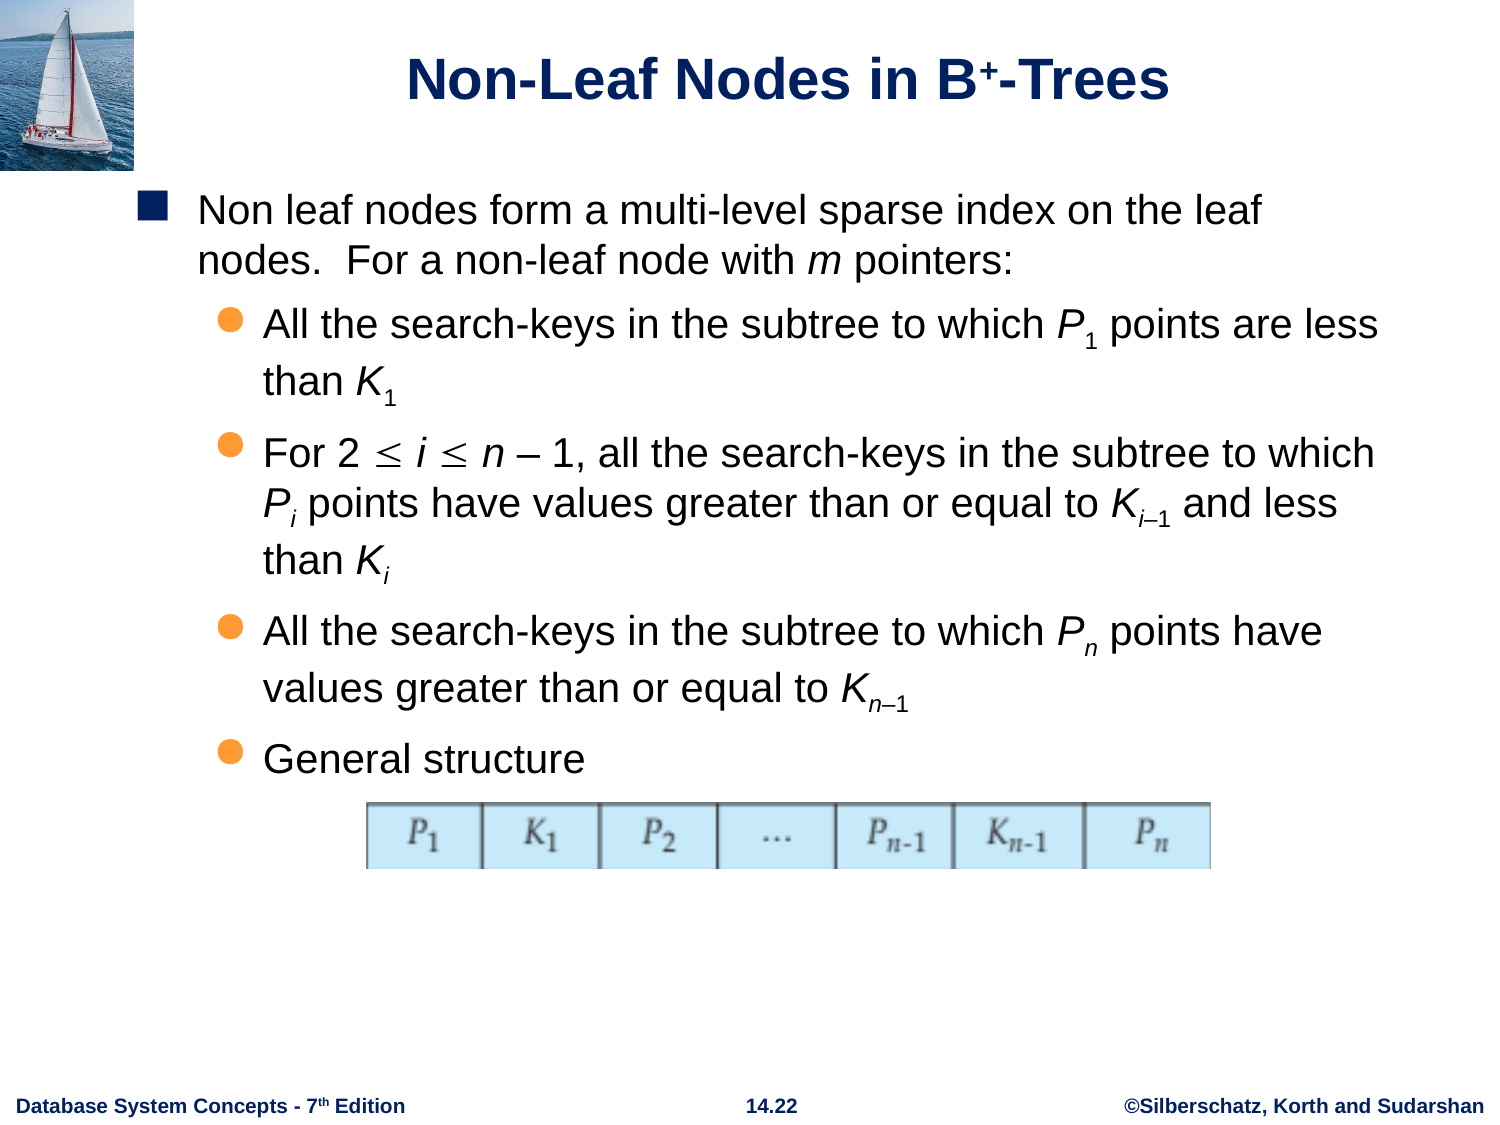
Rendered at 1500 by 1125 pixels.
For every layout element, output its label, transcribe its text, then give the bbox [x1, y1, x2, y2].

picture [366, 802, 1211, 869]
title Non-Leaf Nodes in B+-Trees [125, 18, 1452, 120]
picture [0, 0, 134, 171]
list Non leaf nodes form a multi-level sparse index on the leaf nodes. For a non-leaf node with m pointers: All the search-keys in the subtree to which P1 points are less than K1 For 2  i  n – 1, all the search-keys in the subtree to which Pi points have values greater than or equal to Ki–1 and less than Ki All the search-keys in the subtree to which Pn points have values greater than or equal to Kn–1 General structure [126, 175, 1397, 1039]
